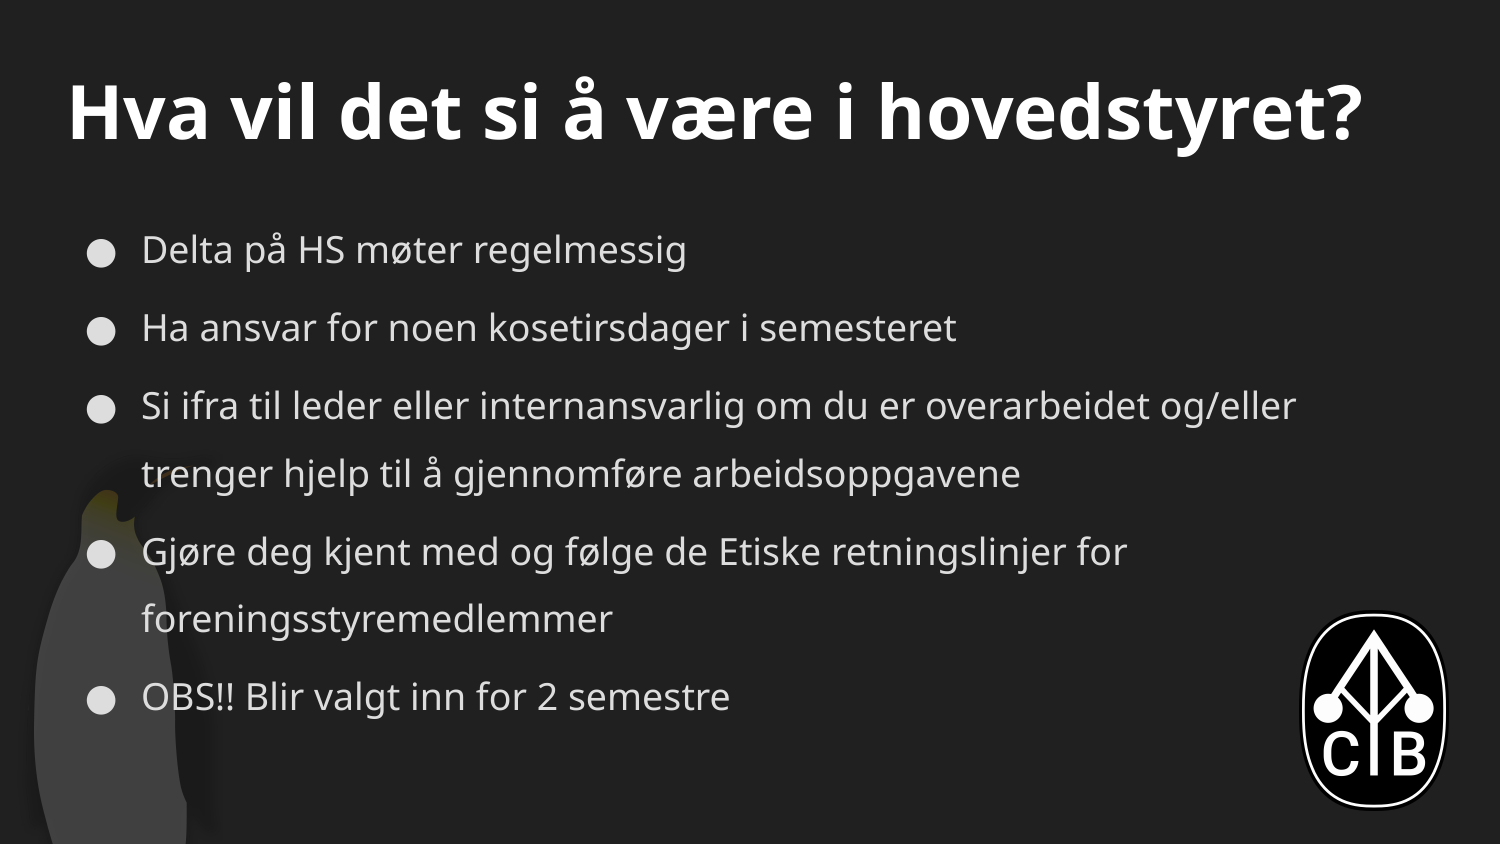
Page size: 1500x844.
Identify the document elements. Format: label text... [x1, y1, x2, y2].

list Delta på HS møter regelmessig Ha ansvar for noen kosetirsdager i semesteret Si ifra til leder eller internansvarlig om du er overarbeidet og/eller trenger hjelp til å gjennomføre arbeidsoppgavene Gjøre deg kjent med og følge de Etiske retningslinjer for foreningsstyremedlemmer OBS!! Blir valgt inn for 2 semestre [51, 189, 1449, 750]
title Hva vil det si å være i hovedstyret? [51, 49, 1449, 167]
picture [1299, 750, 1449, 811]
